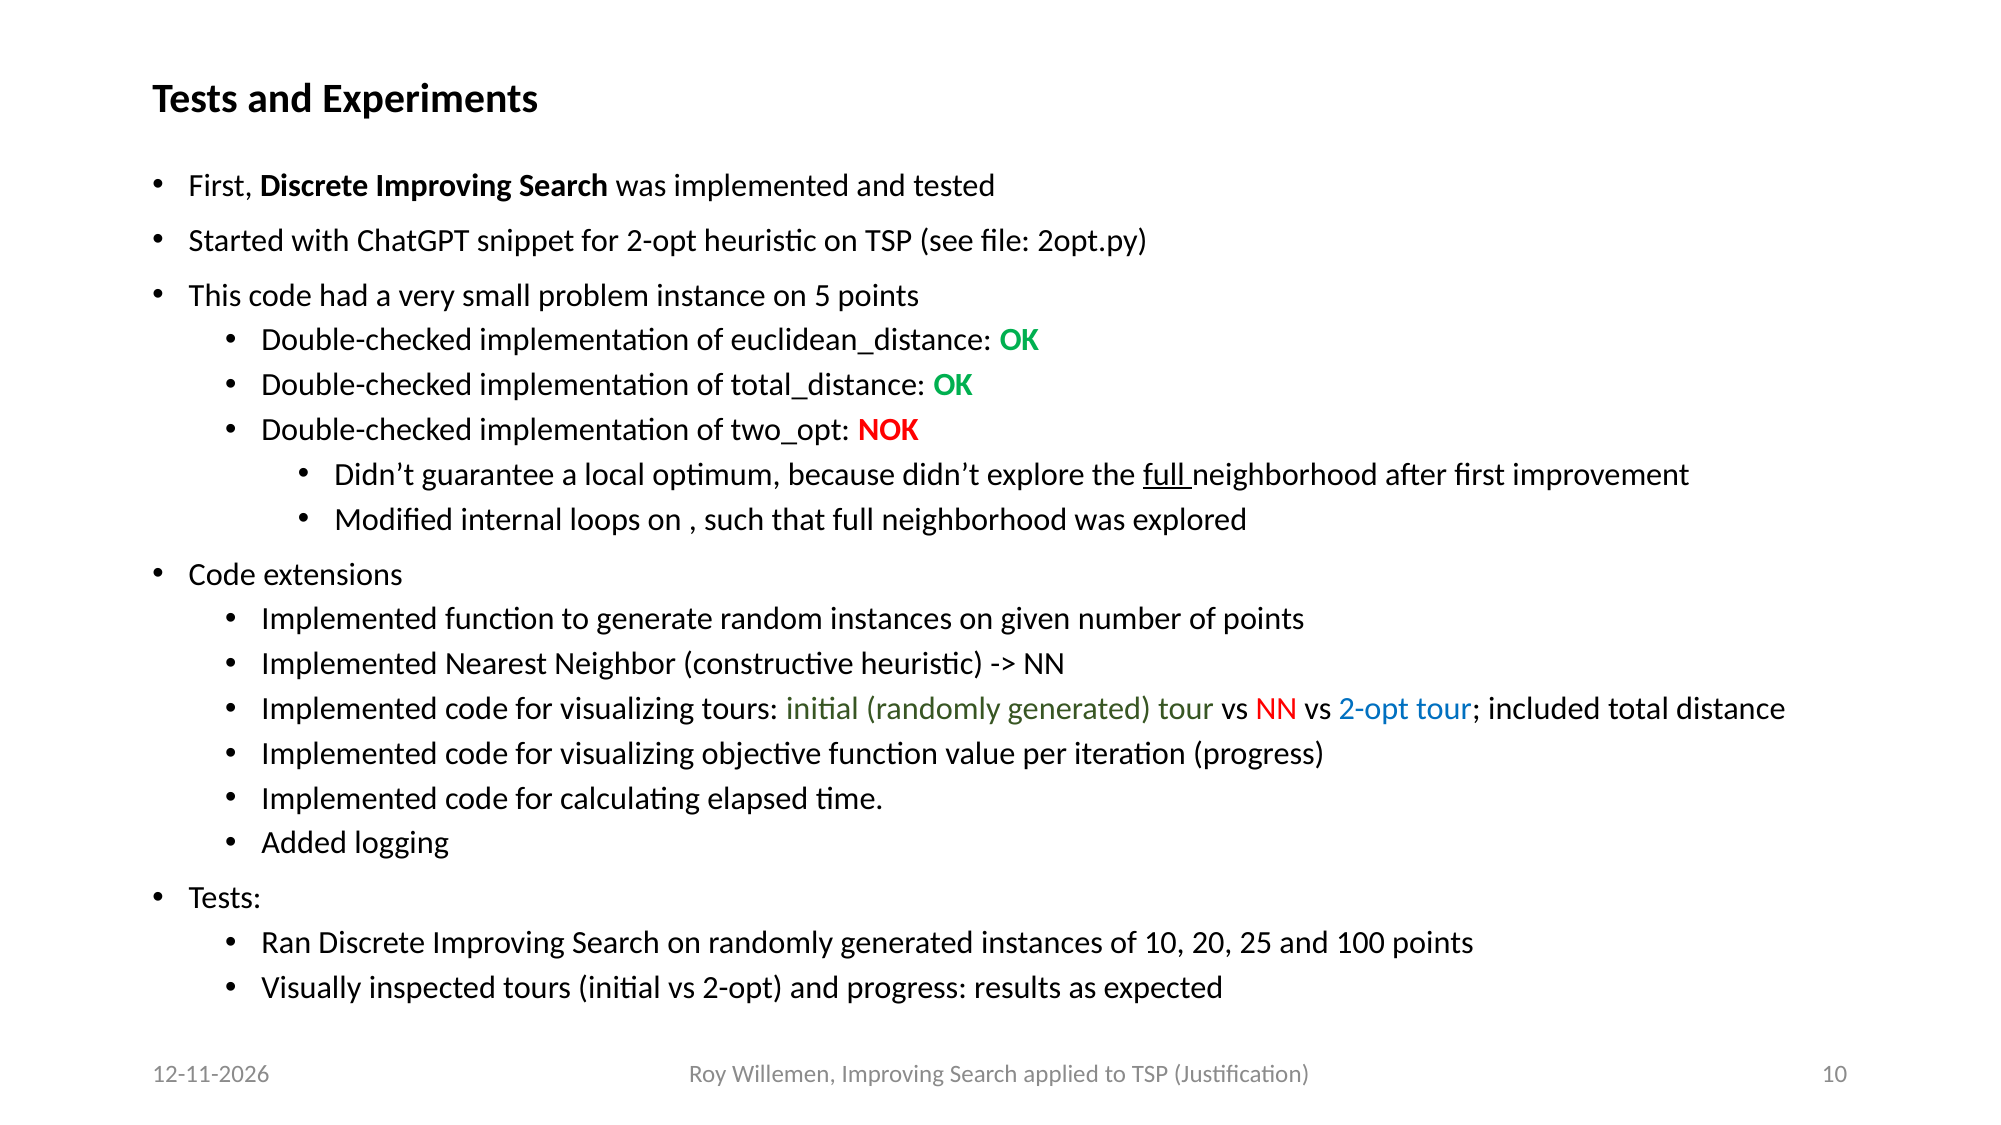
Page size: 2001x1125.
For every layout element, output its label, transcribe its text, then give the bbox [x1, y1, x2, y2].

footer Roy Willemen, Improving Search applied to TSP (Justification) [662, 1042, 1338, 1103]
title Tests and Experiments [137, 59, 1863, 139]
slide_number 10 [1412, 1042, 1863, 1103]
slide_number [137, 1042, 588, 1103]
